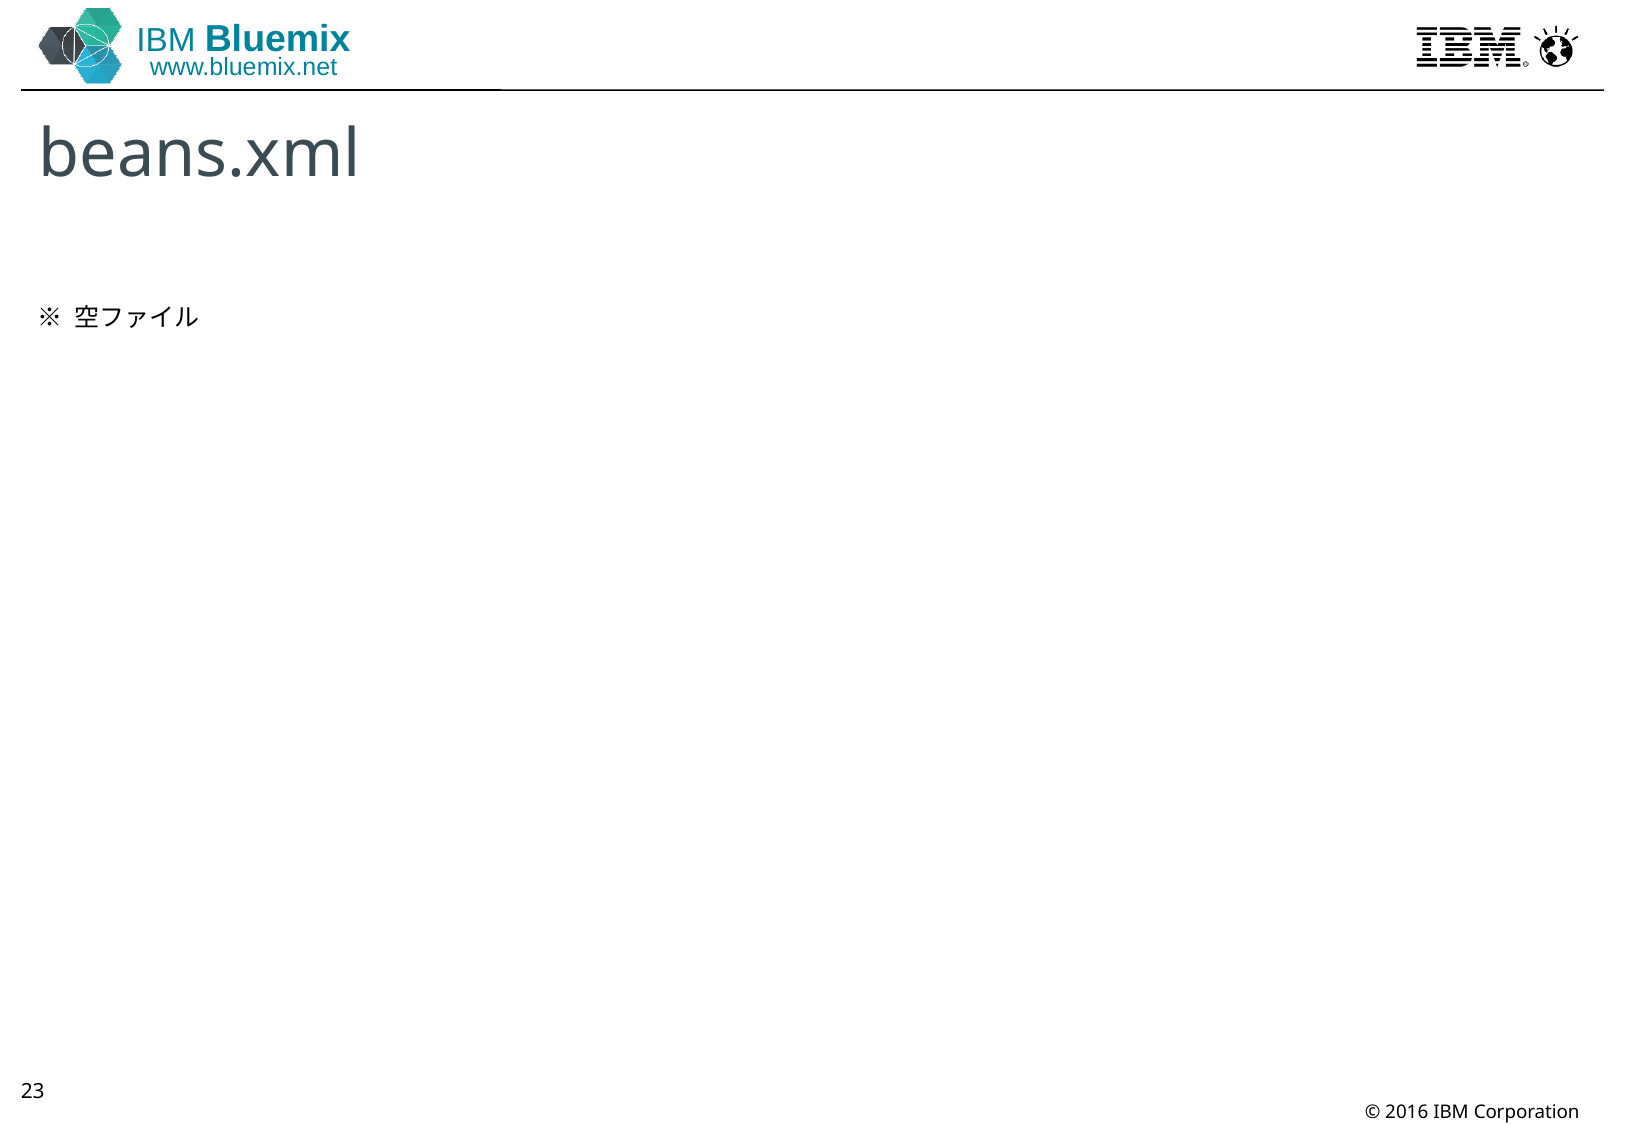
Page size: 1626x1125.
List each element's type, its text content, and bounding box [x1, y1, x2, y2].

title beans.xml [23, 101, 1604, 208]
text_box ※ 空ファイル [23, 293, 215, 339]
picture [1401, 11, 1590, 79]
picture [37, 7, 122, 84]
